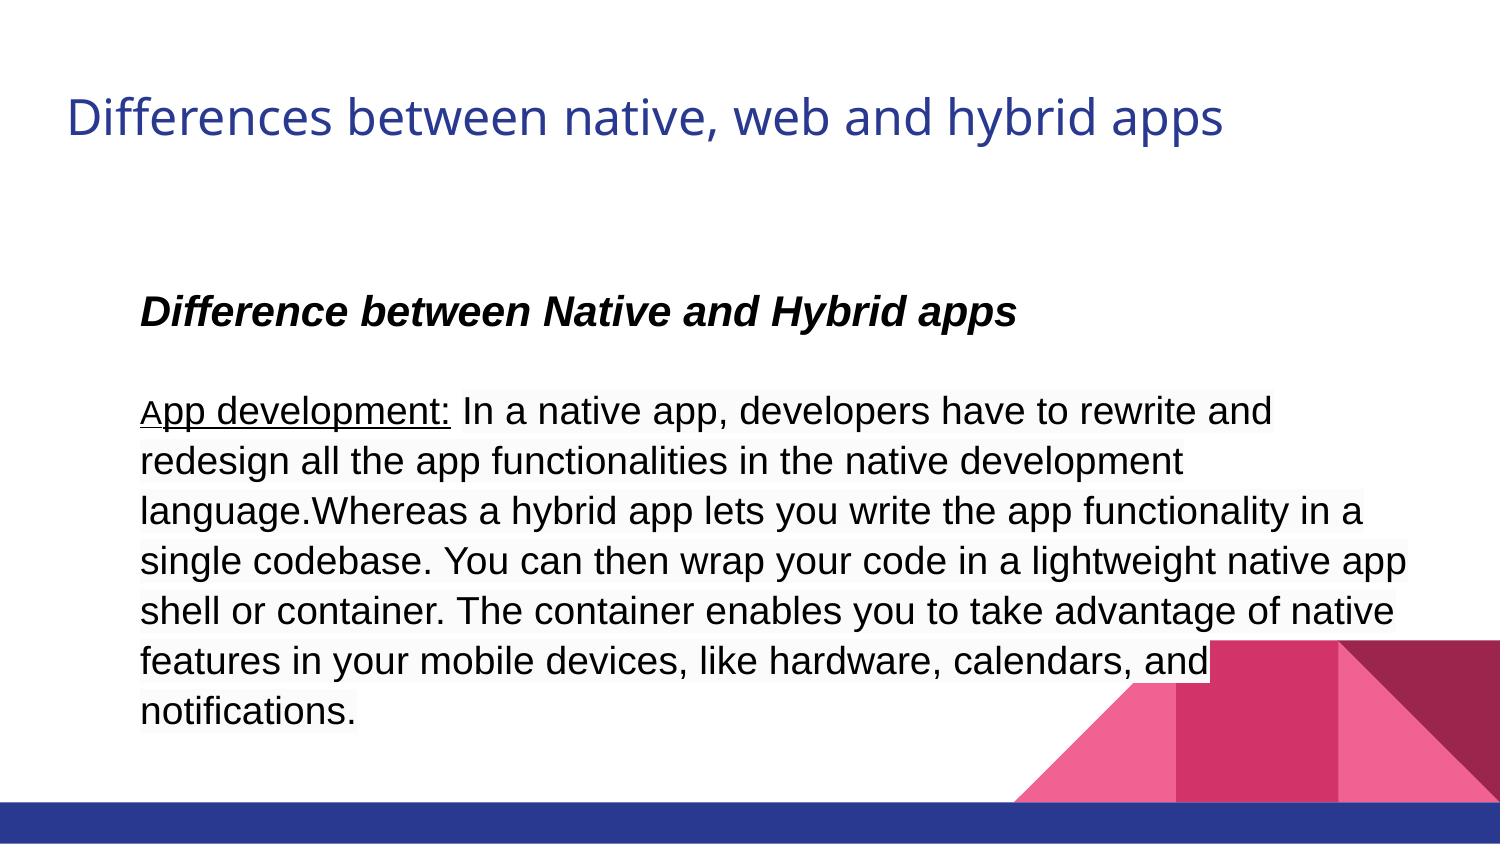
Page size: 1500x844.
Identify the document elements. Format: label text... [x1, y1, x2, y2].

list Difference between Native and Hybrid apps App development: In a native app, developers have to rewrite and redesign all the app functionalities in the native development language.Whereas a hybrid app lets you write the app functionality in a single codebase. You can then wrap your code in a lightweight native app shell or container. The container enables you to take advantage of native features in your mobile devices, like hardware, calendars, and notifications. [51, 201, 1449, 750]
title Differences between native, web and hybrid apps [51, 67, 1449, 167]
